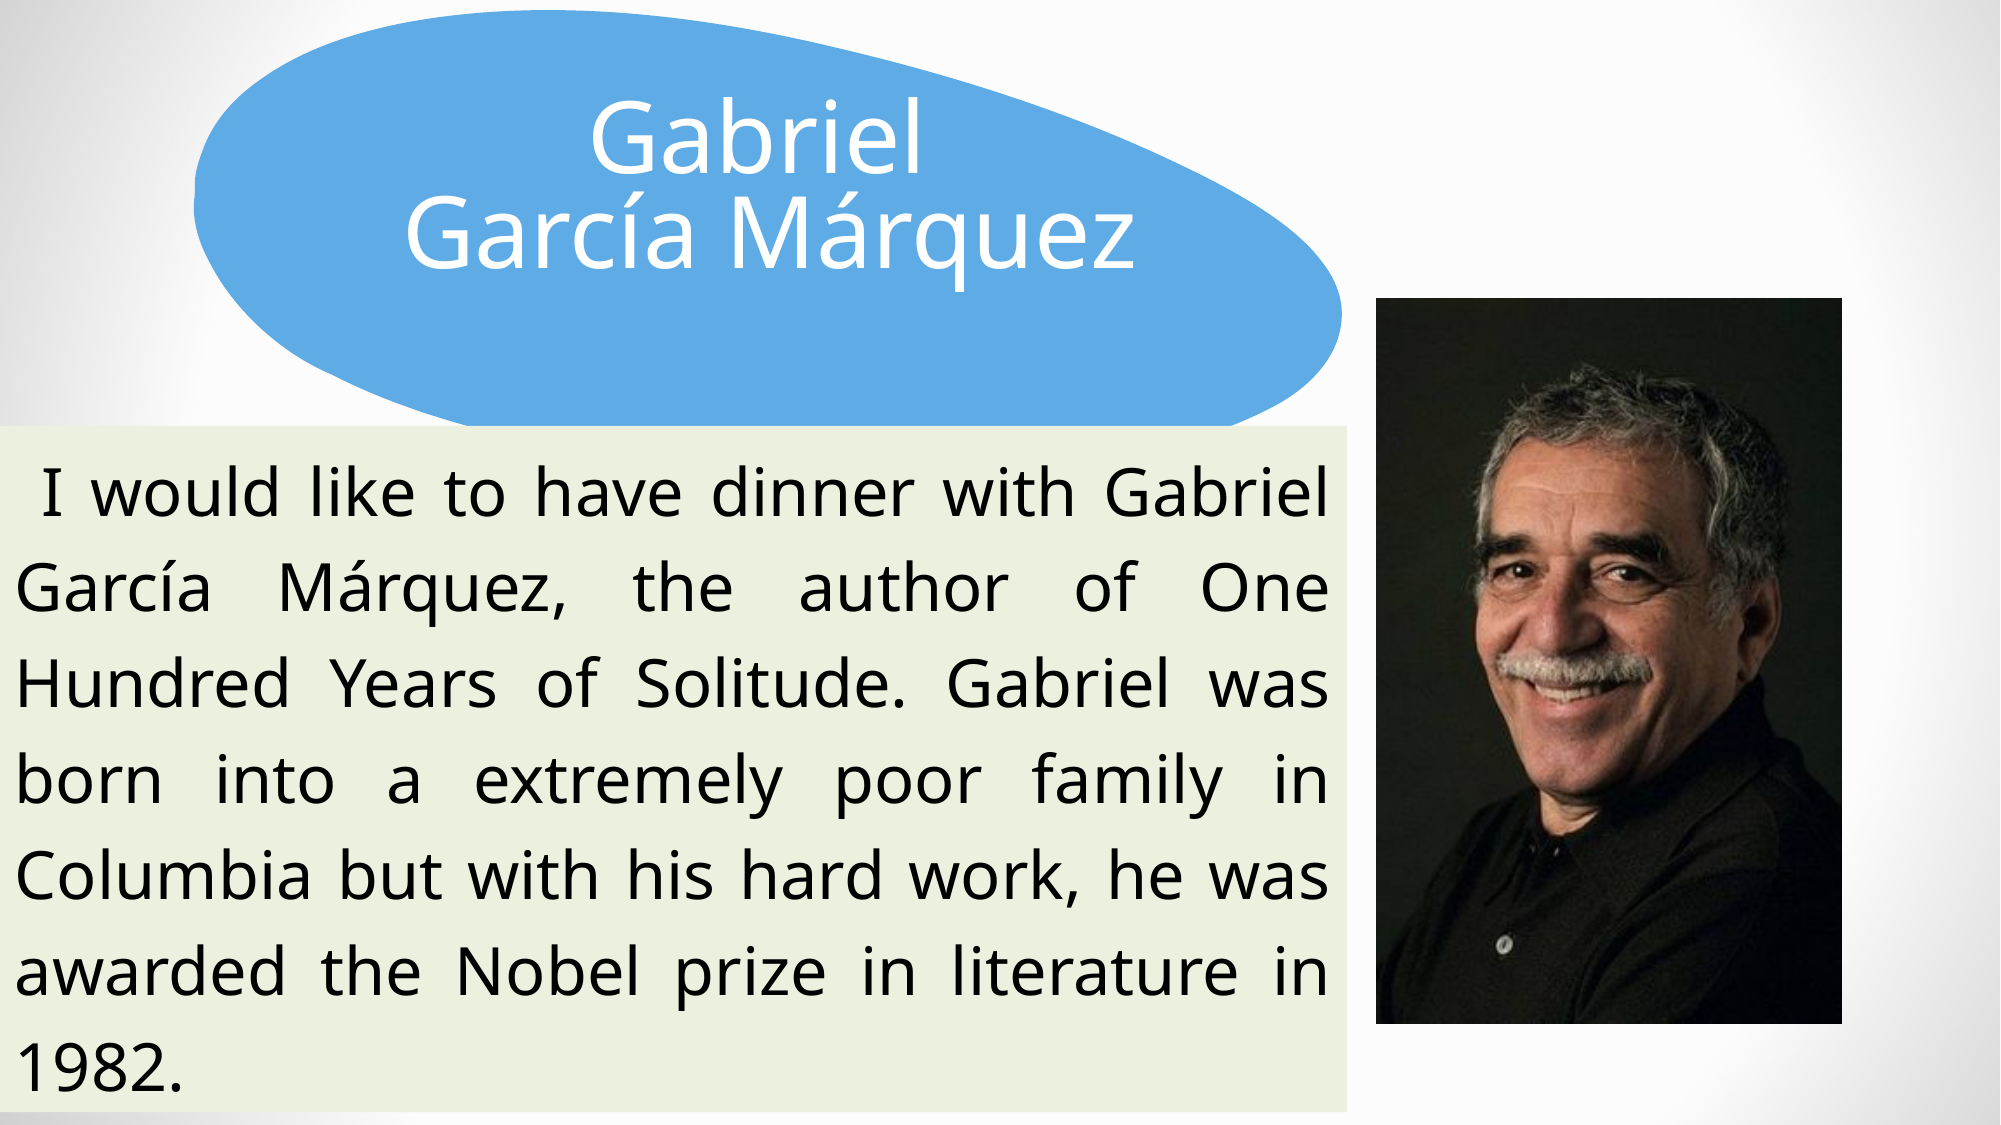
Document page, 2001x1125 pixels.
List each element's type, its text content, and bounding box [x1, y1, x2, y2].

text_box Gabriel García Márquez [268, 88, 1271, 296]
text_box I would like to have dinner with Gabriel García Márquez, the author of One Hundred Years of Solitude. Gabriel was born into a extremely poor family in Columbia but with his hard work, he was awarded the Nobel prize in literature in 1982. [0, 425, 1347, 1113]
text_box [193, 10, 1342, 425]
picture [0, 0, 2001, 1125]
